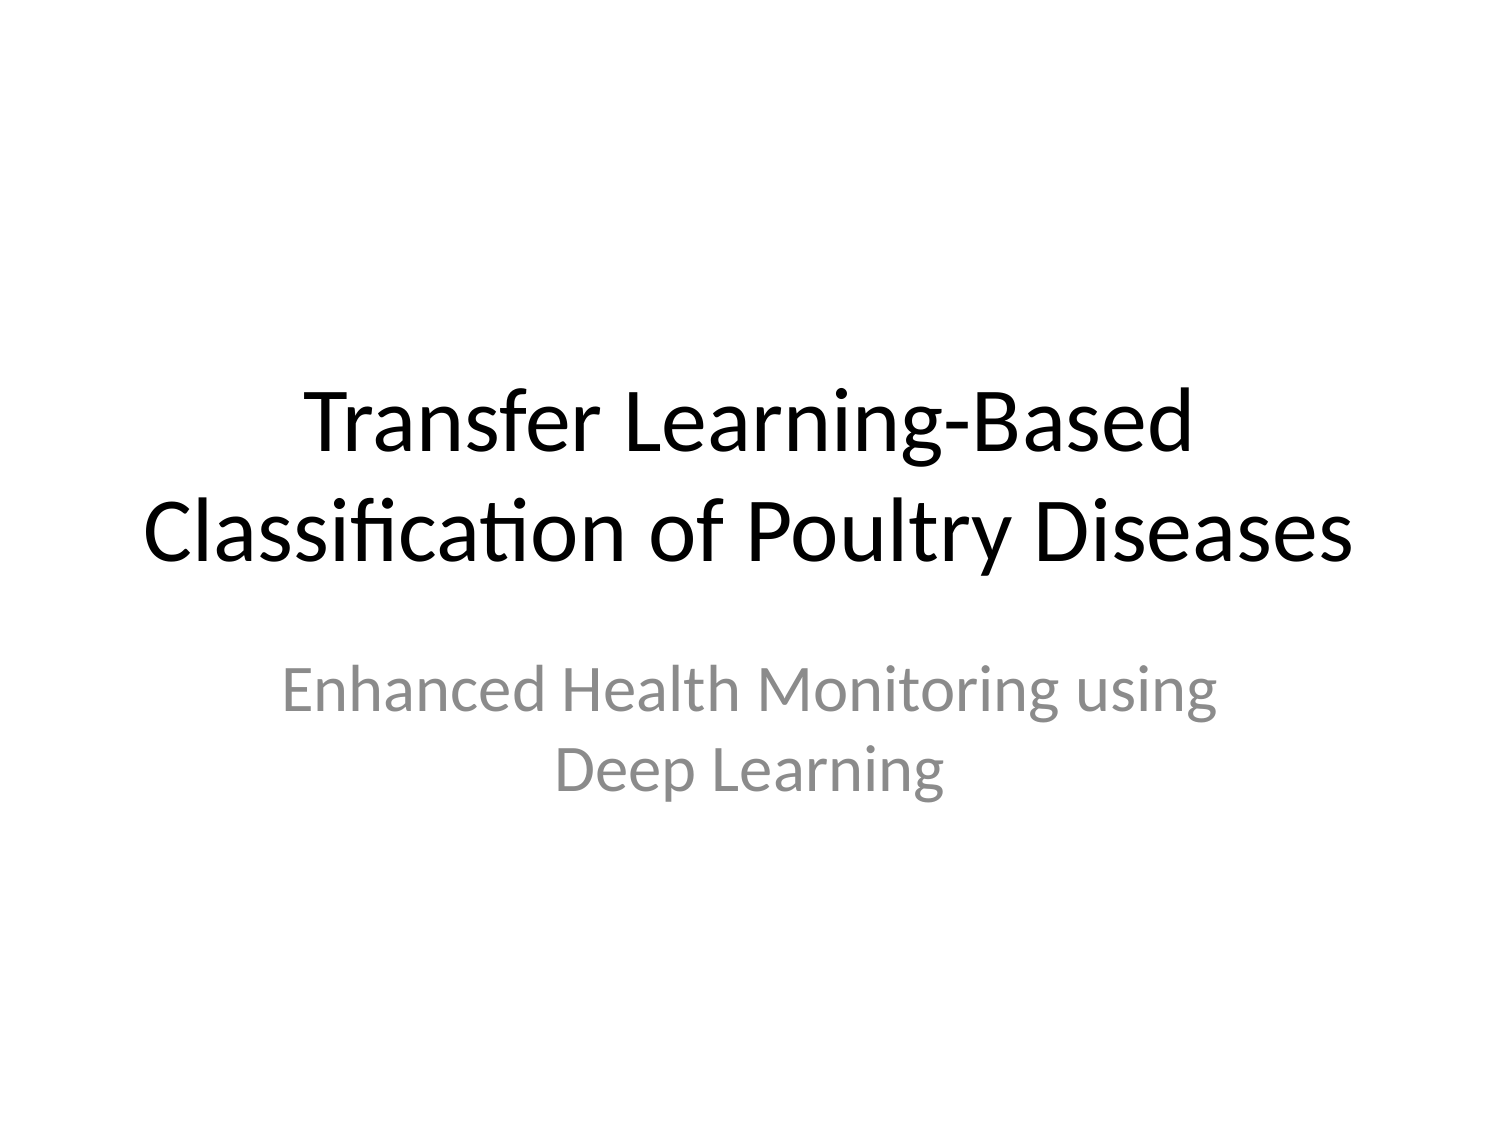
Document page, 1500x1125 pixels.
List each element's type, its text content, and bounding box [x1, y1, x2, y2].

title Transfer Learning-Based Classification of Poultry Diseases [112, 349, 1388, 591]
subtitle Enhanced Health Monitoring using Deep Learning [225, 637, 1275, 925]
